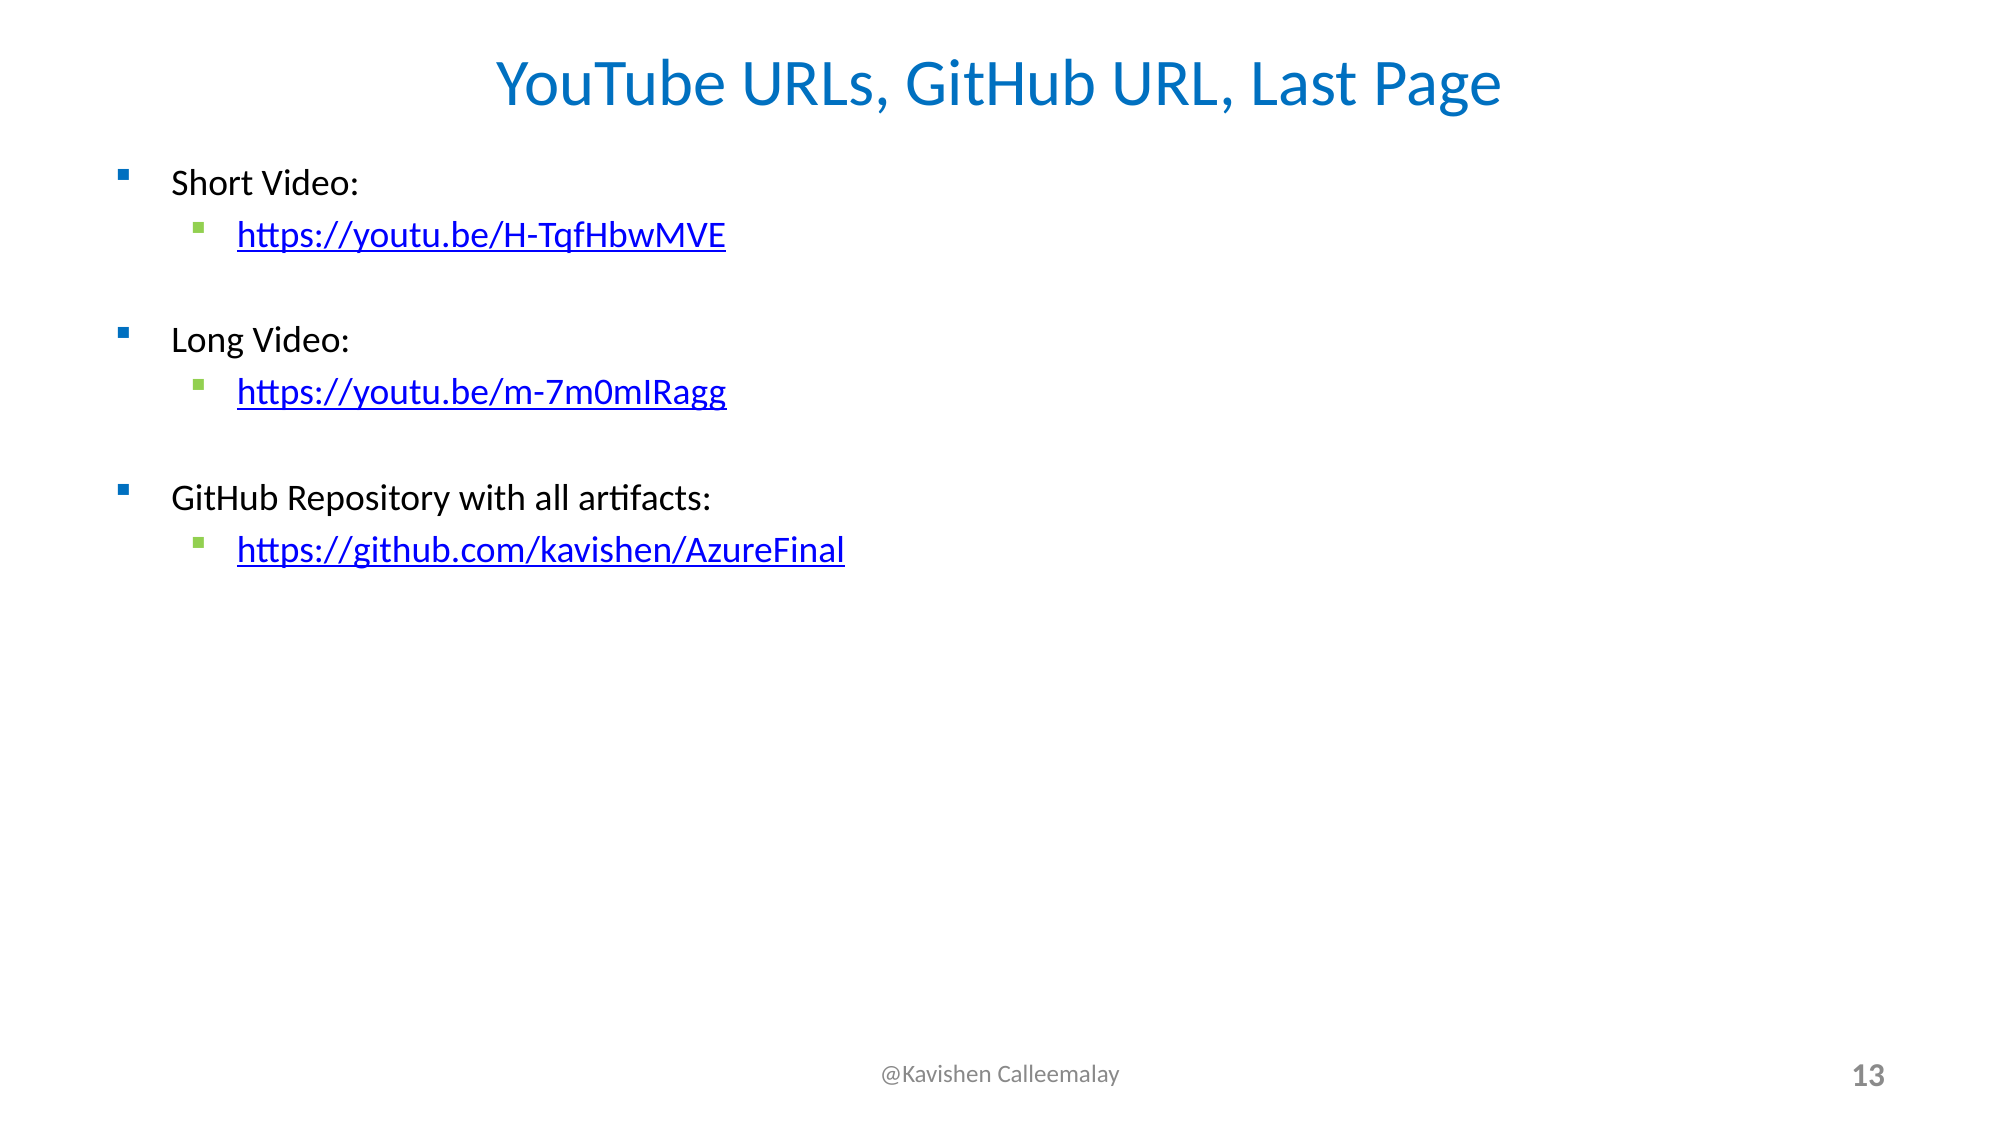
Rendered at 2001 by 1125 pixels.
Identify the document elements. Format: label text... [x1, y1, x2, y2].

footer @Kavishen Calleemalay [683, 1042, 1317, 1103]
list Short Video: https://youtu.be/H-TqfHbwMVE Long Video: https://youtu.be/m-7m0mIRagg GitHub Repository with all artifacts: https://github.com/kavishen/AzureFinal [99, 149, 1900, 1025]
title YouTube URLs, GitHub URL, Last Page [99, 19, 1900, 138]
slide_number 13 [1433, 1042, 1900, 1103]
